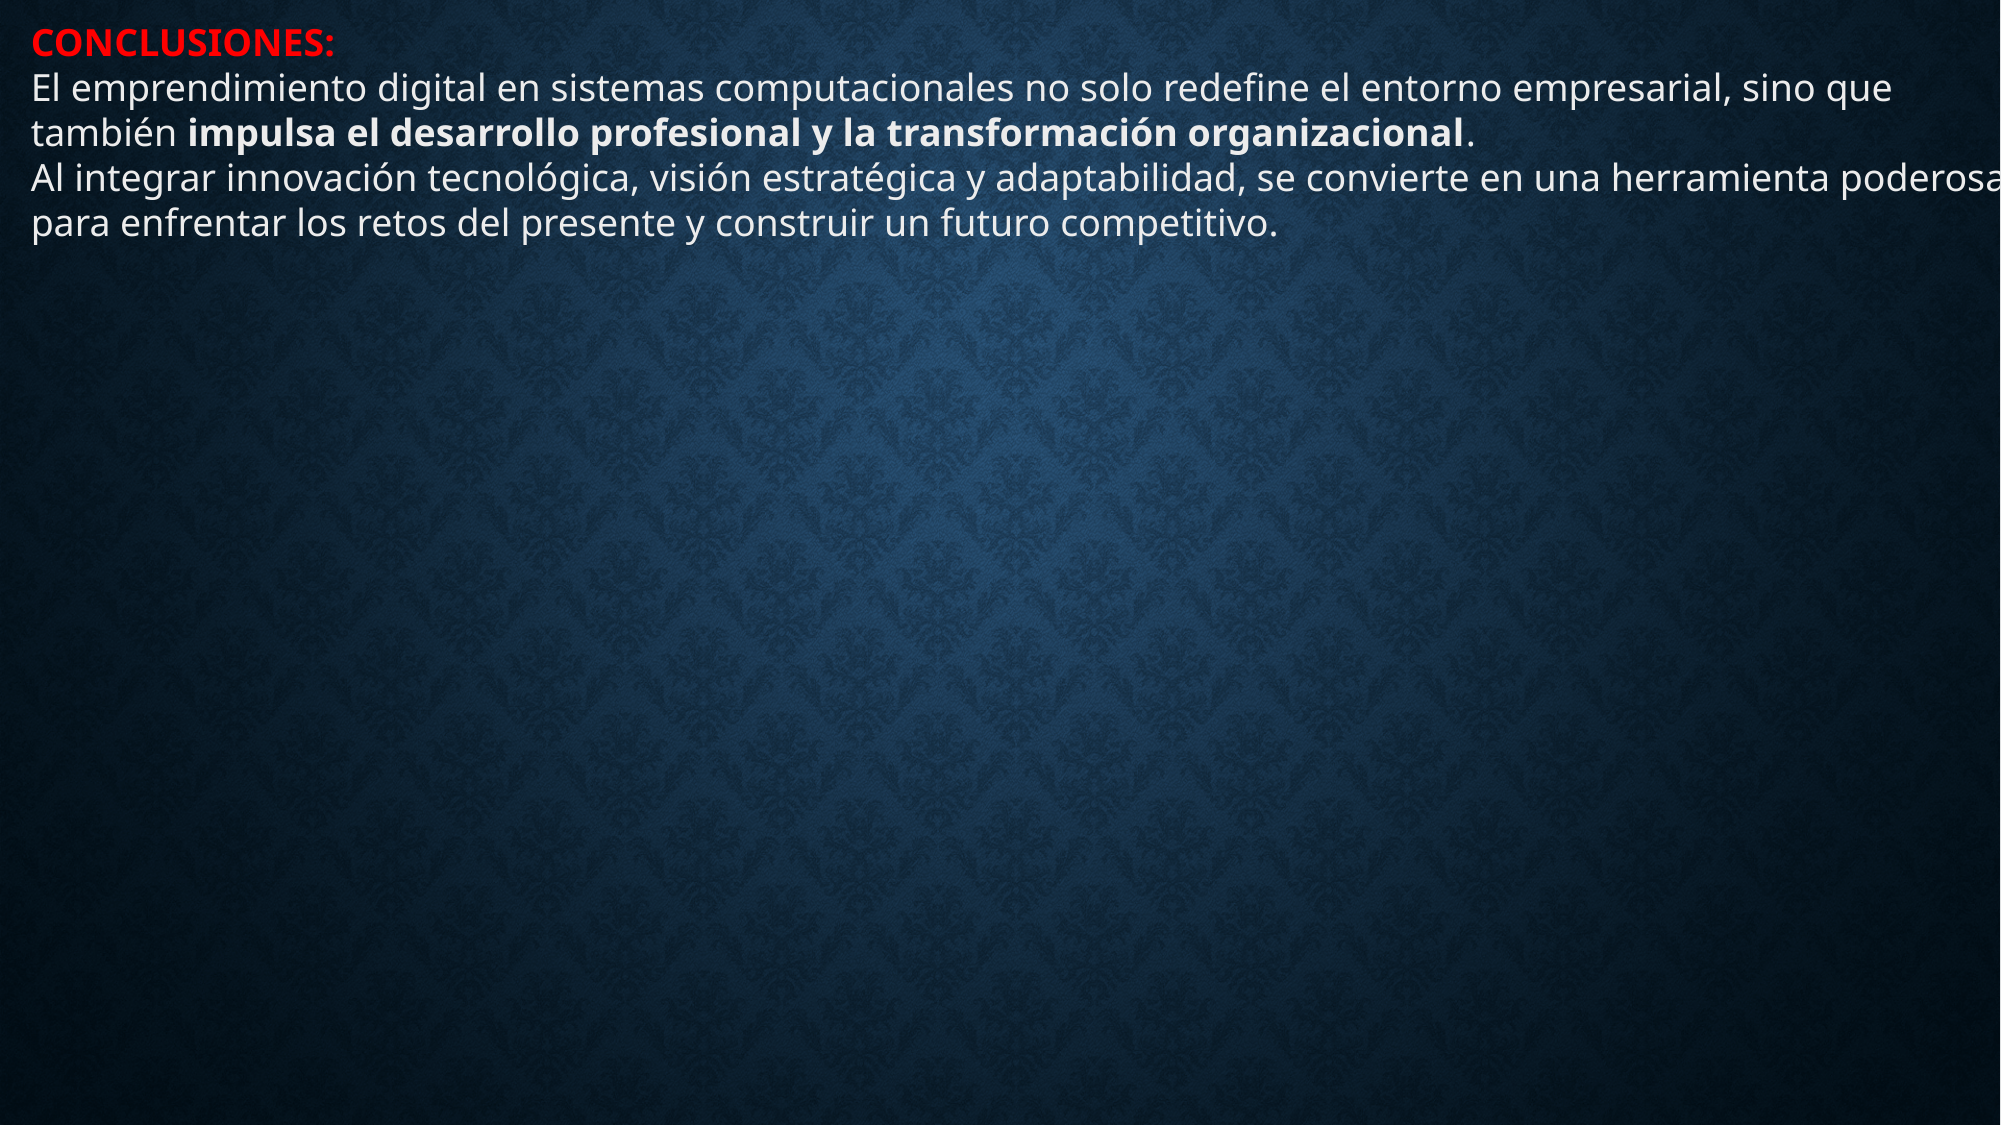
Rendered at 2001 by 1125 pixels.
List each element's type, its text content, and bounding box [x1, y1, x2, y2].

text_box ConclUSIONES: El emprendimiento digital en sistemas computacionales no solo redefine el entorno empresarial, sino que también impulsa el desarrollo profesional y la transformación organizacional. Al integrar innovación tecnológica, visión estratégica y adaptabilidad, se convierte en una herramienta poderosa para enfrentar los retos del presente y construir un futuro competitivo. [16, 11, 2000, 251]
